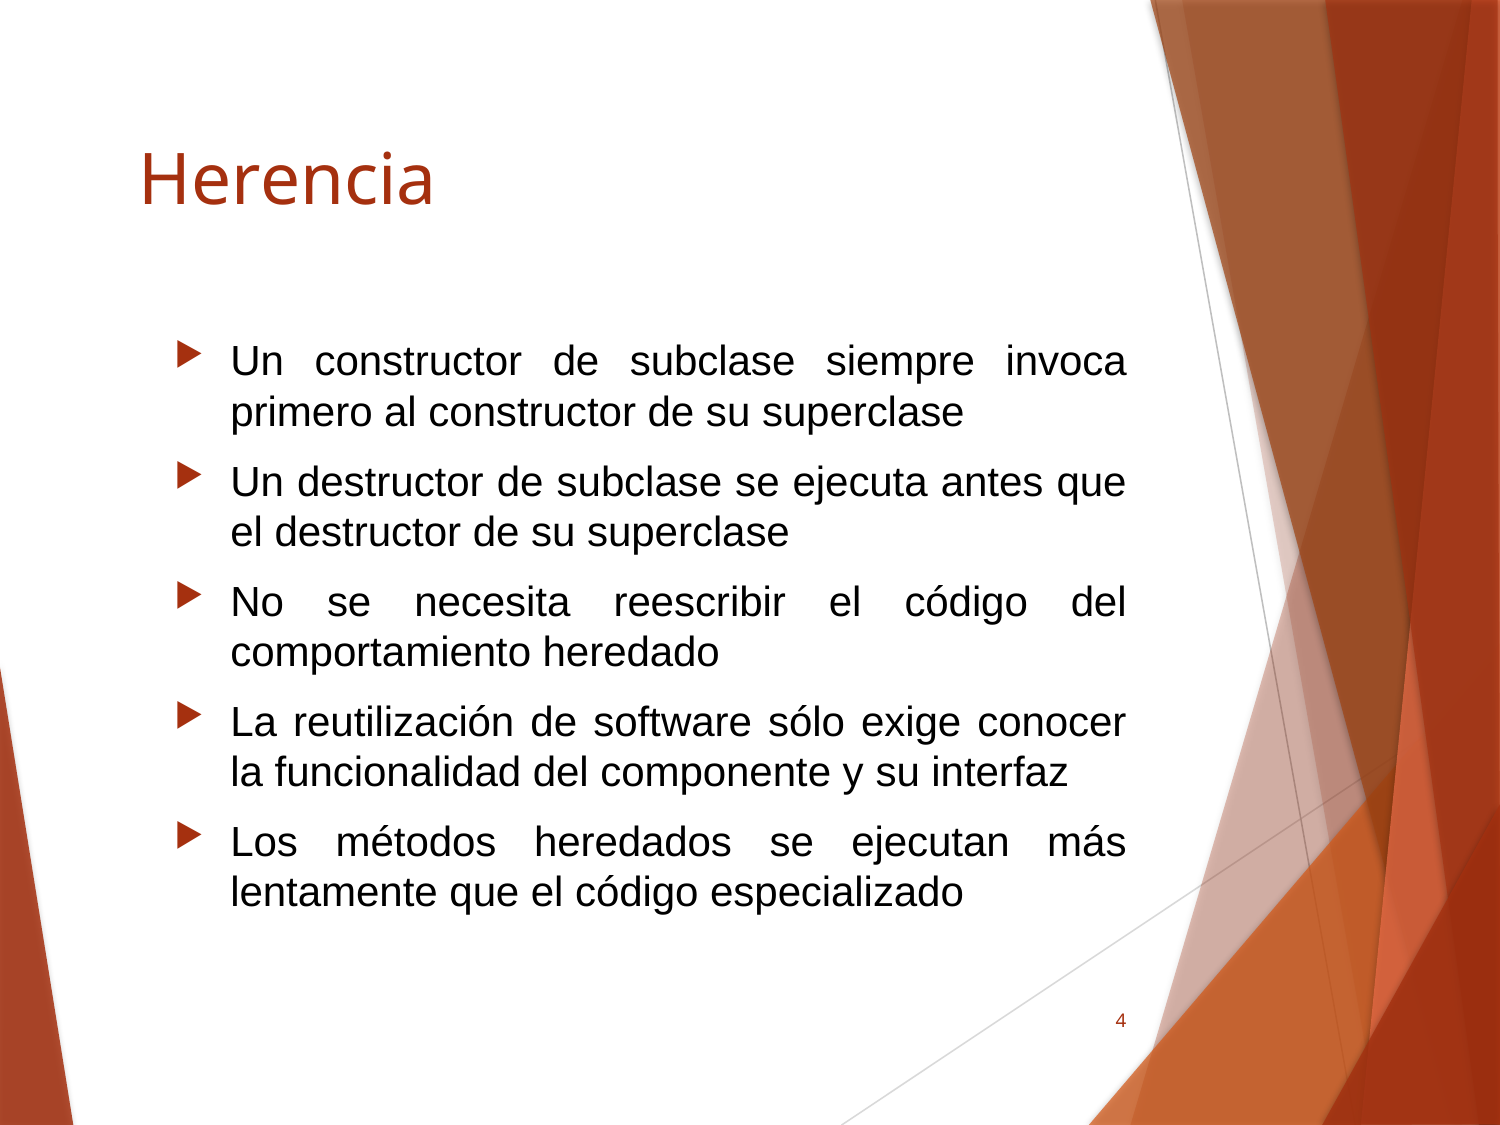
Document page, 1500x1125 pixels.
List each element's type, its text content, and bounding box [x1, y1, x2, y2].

list Un constructor de subclase siempre invoca primero al constructor de su superclase Un destructor de subclase se ejecuta antes que el destructor de su superclase No se necesita reescribir el código del comportamiento heredado La reutilización de software sólo exige conocer la funcionalidad del componente y su interfaz Los métodos heredados se ejecutan más lentamente que el código especializado [159, 326, 1142, 964]
title Herencia [123, 125, 1437, 227]
slide_number 4 [1057, 991, 1142, 1051]
